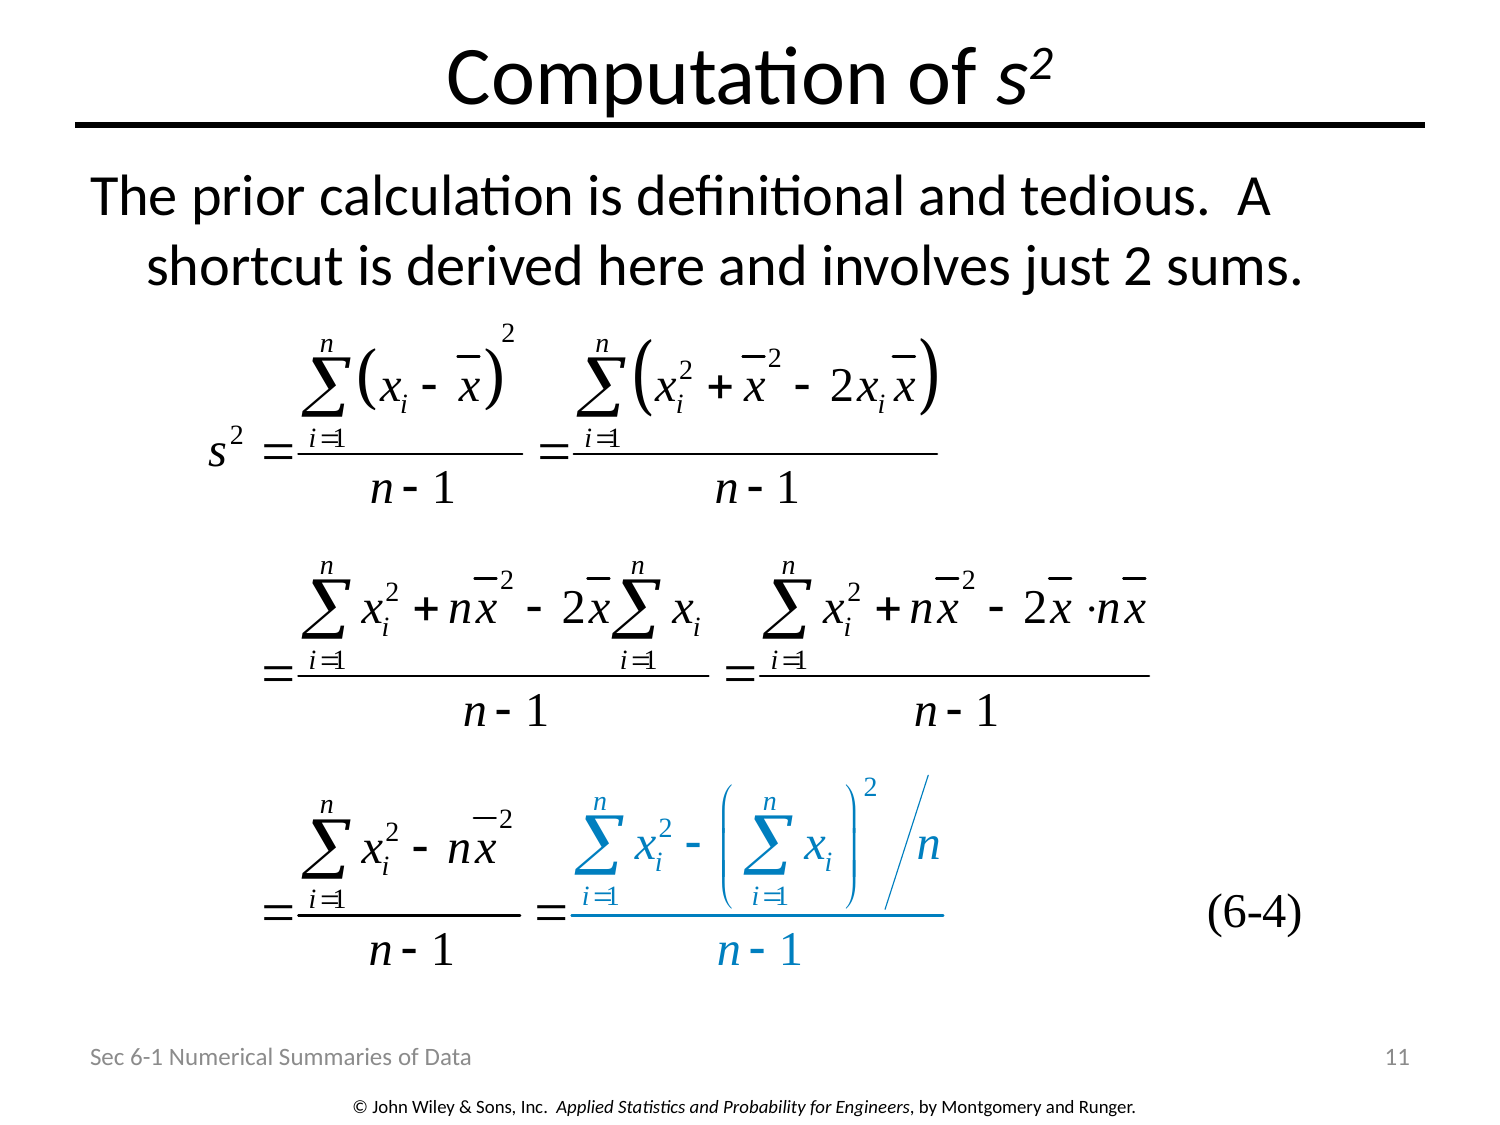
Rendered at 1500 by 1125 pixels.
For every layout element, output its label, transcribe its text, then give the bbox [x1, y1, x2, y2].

slide_number 11 [1250, 1025, 1425, 1085]
list The prior calculation is definitional and tedious. A shortcut is derived here and involves just 2 sums. [75, 149, 1425, 338]
footer Sec 6-1 Numerical Summaries of Data [75, 1025, 888, 1085]
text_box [199, 312, 1311, 976]
title Computation of s2 [75, 0, 1425, 143]
